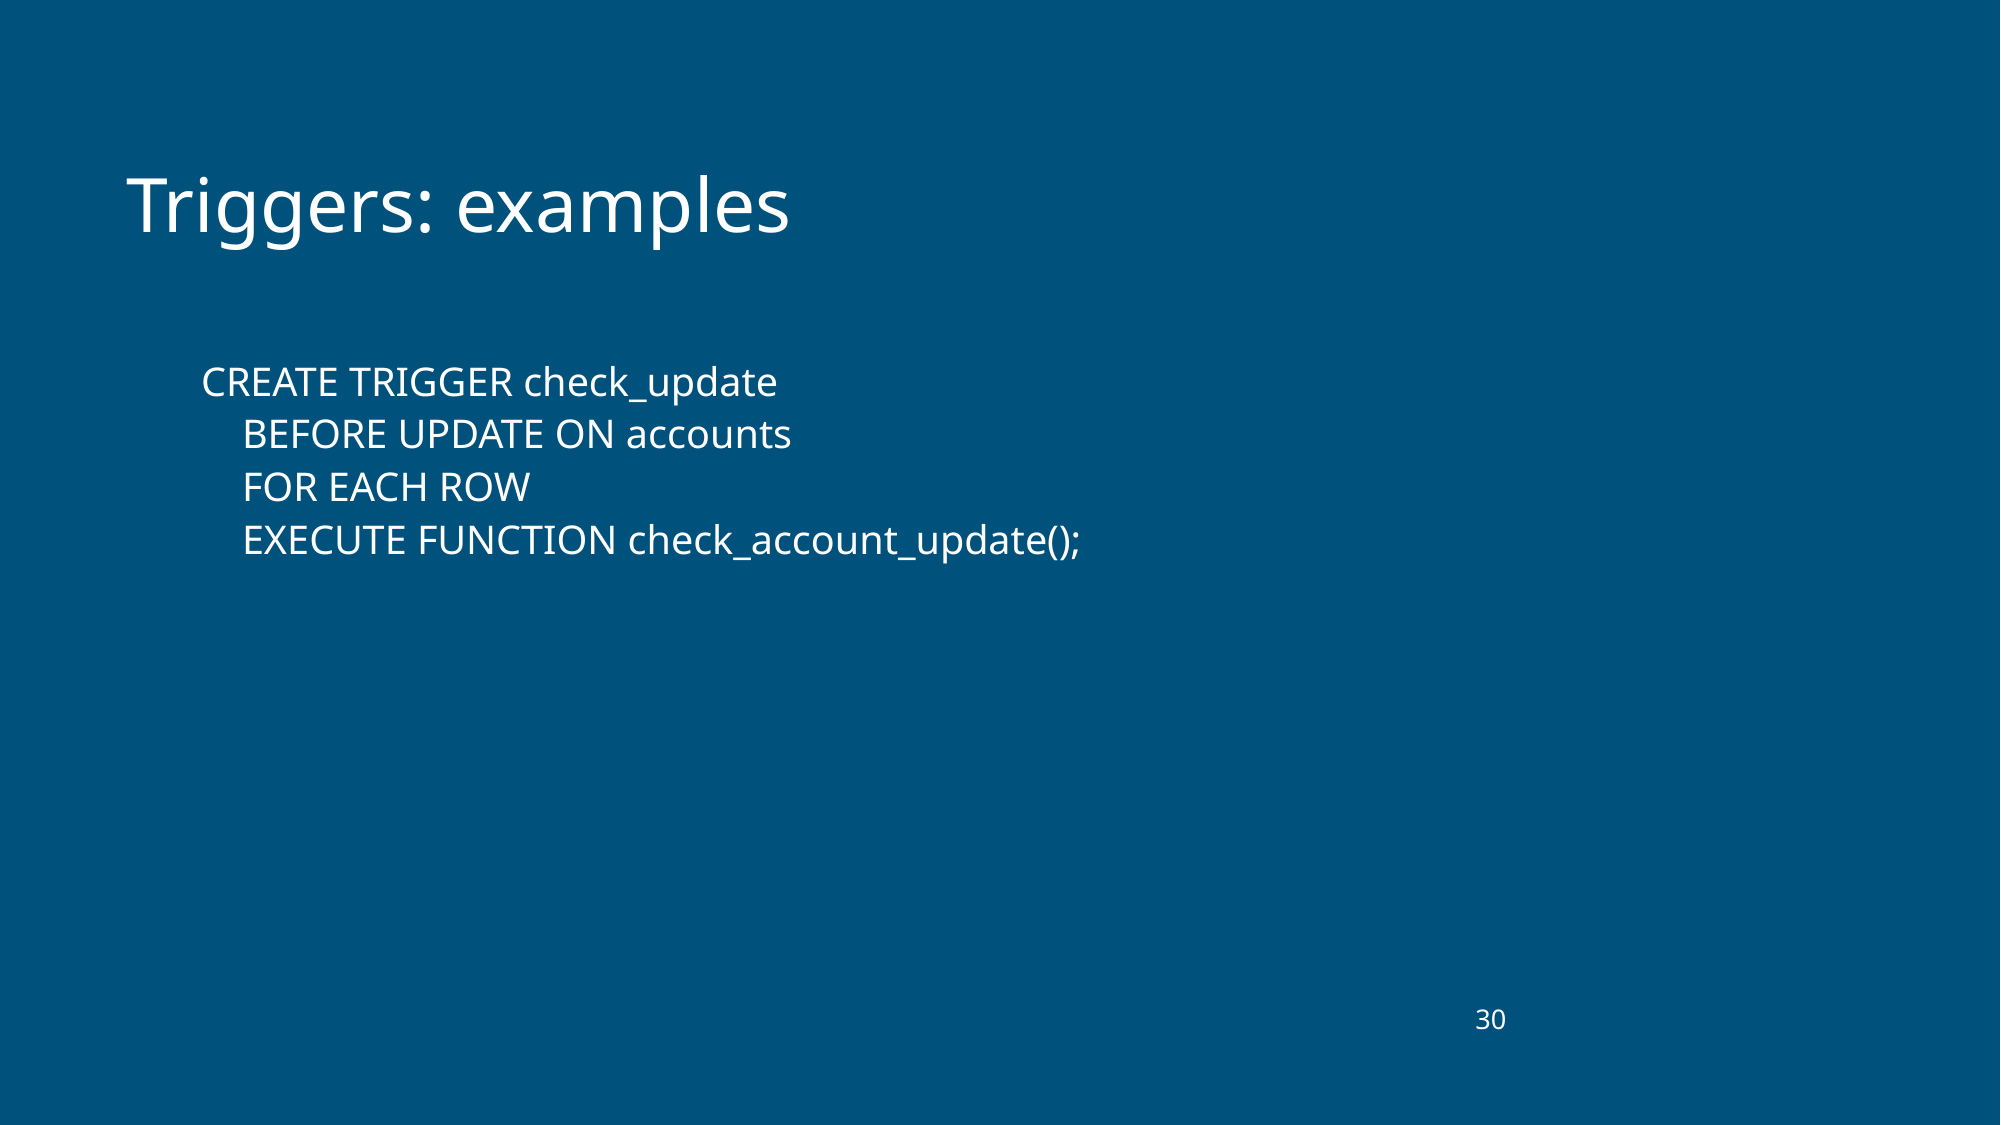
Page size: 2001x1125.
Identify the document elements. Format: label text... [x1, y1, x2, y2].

title Triggers: examples [111, 99, 1522, 317]
slide_number ‹#› [1409, 992, 1522, 1051]
list CREATE TRIGGER check_update BEFORE UPDATE ON accounts FOR EACH ROW EXECUTE FUNCTION check_account_update(); [111, 354, 1522, 992]
